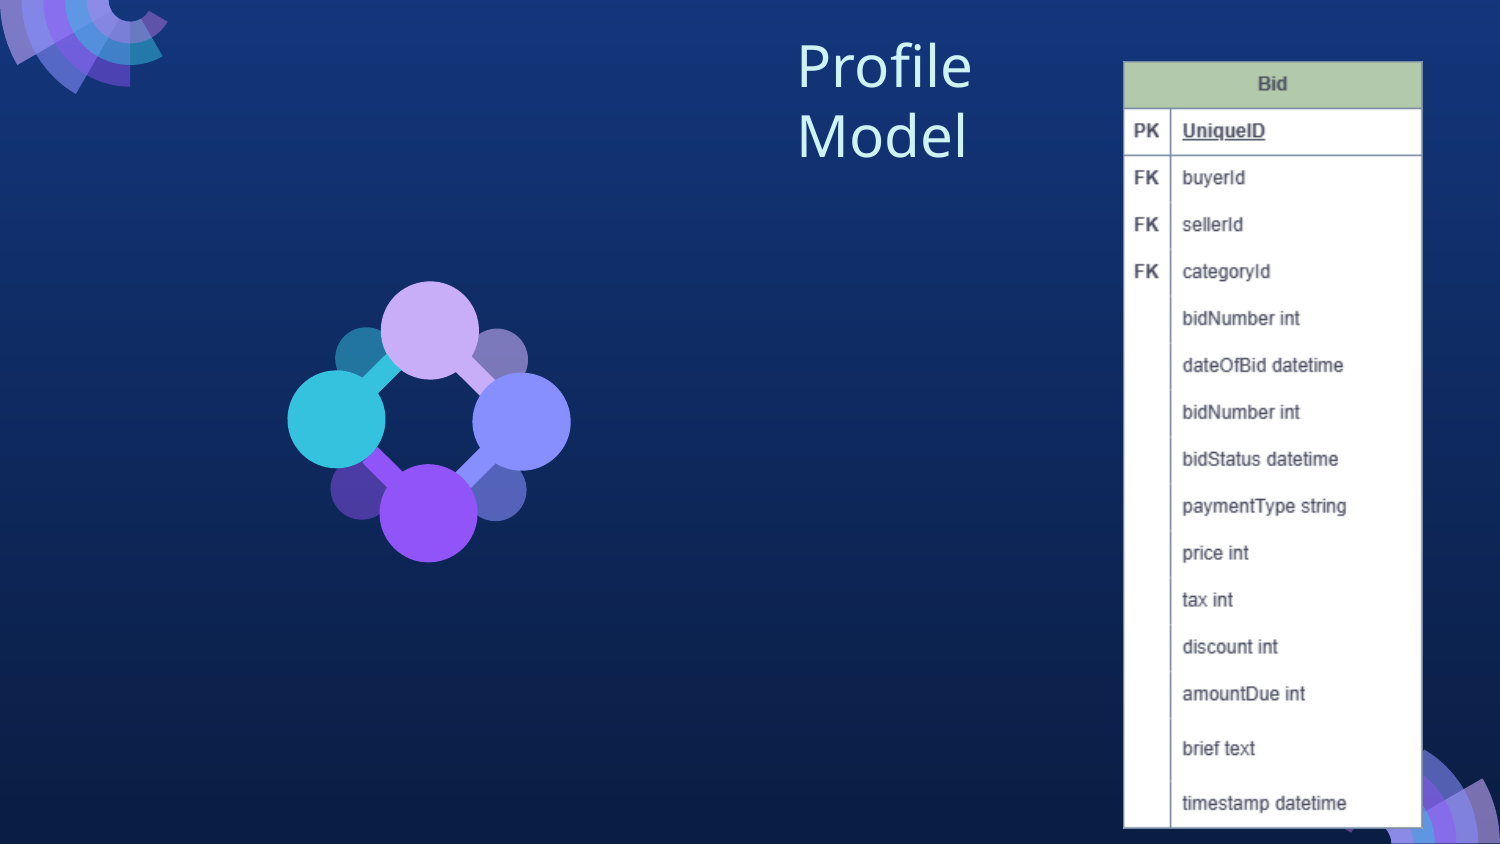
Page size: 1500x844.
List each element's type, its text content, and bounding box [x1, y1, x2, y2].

title Profile Model [781, 93, 1094, 185]
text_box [0, 0, 168, 95]
text_box [287, 353, 402, 469]
text_box [380, 281, 495, 395]
text_box [330, 462, 386, 520]
text_box [473, 328, 529, 379]
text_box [1331, 749, 1500, 844]
picture [1123, 61, 1423, 829]
text_box [472, 464, 527, 522]
text_box [362, 447, 478, 563]
text_box [335, 327, 386, 377]
text_box [455, 372, 571, 488]
